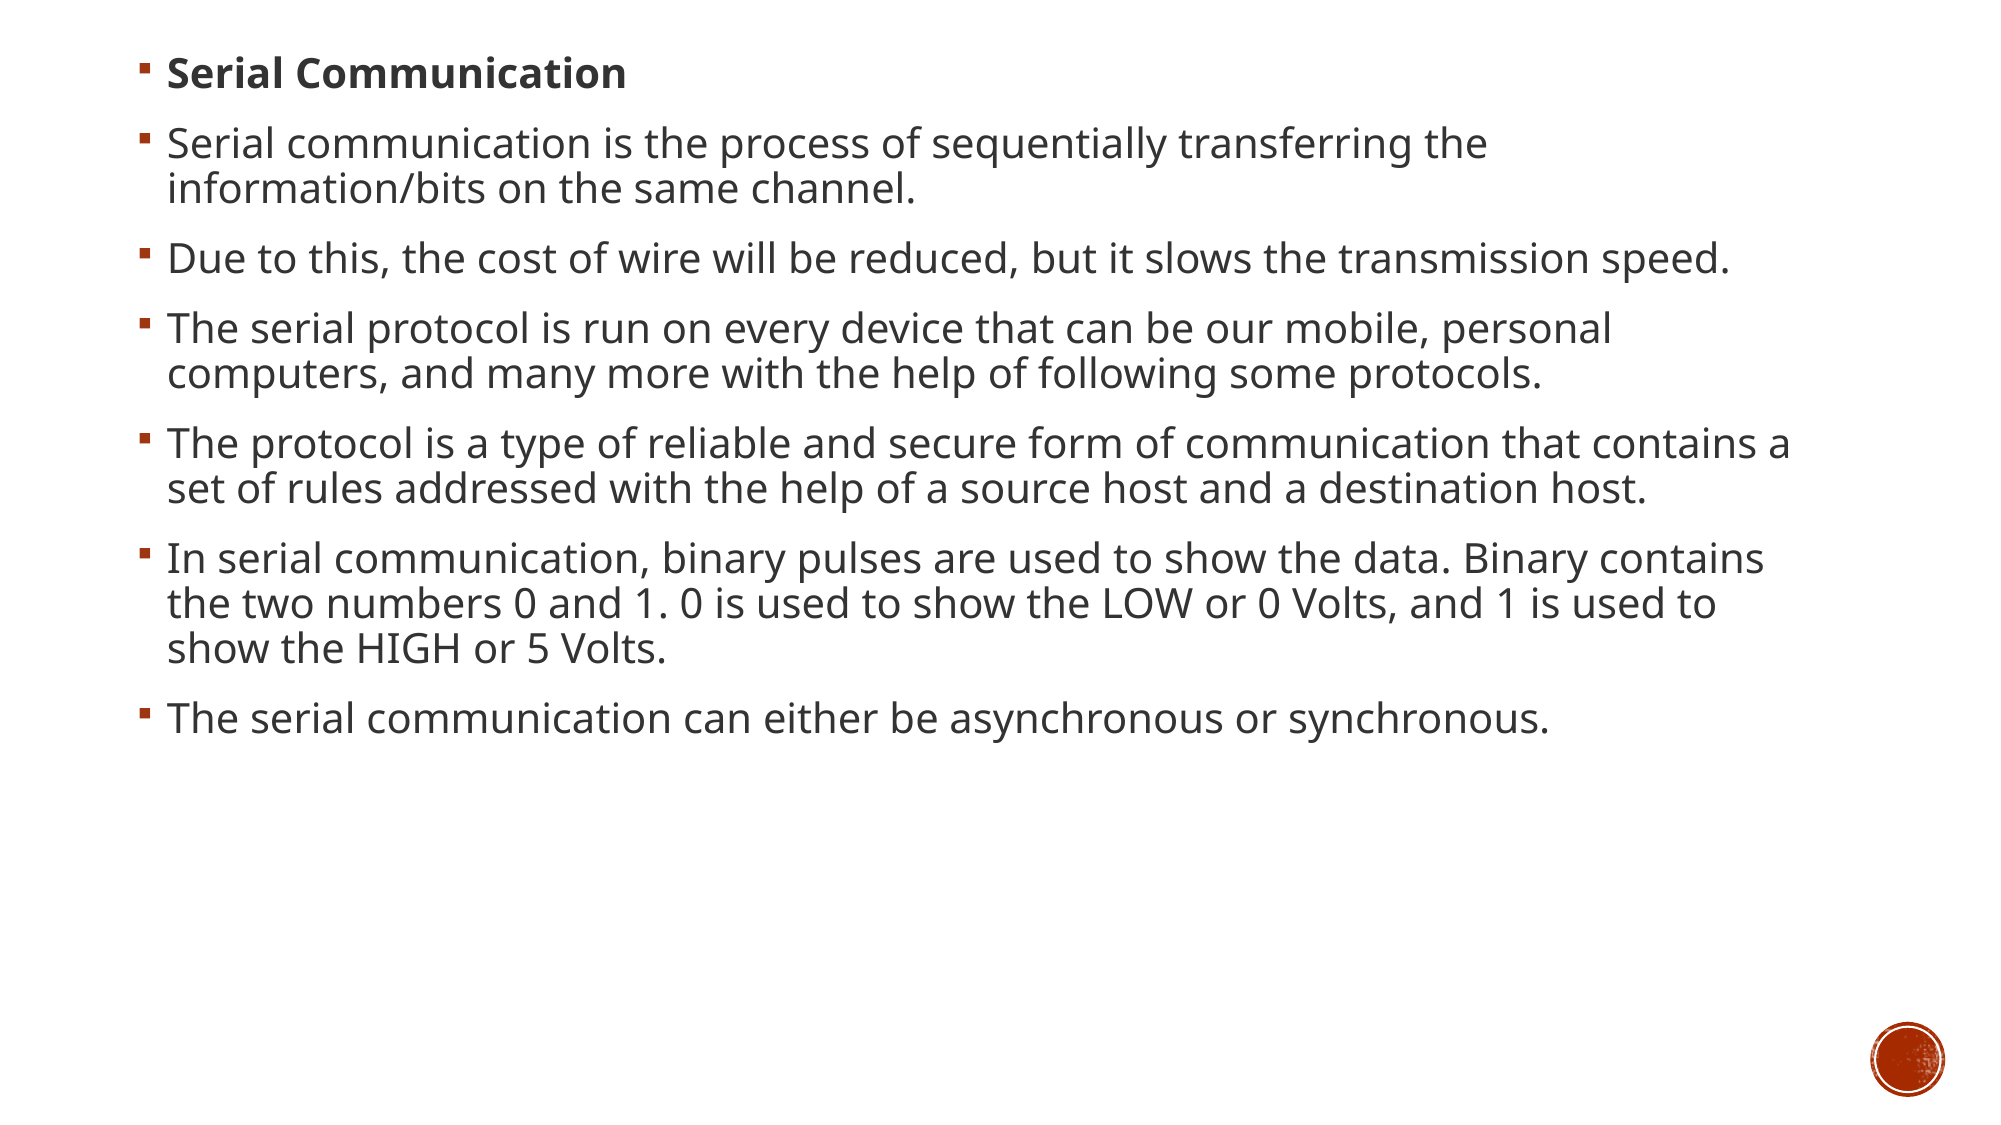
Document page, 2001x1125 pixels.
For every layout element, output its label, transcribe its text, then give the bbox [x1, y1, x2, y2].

list Serial Communication Serial communication is the process of sequentially transferring the information/bits on the same channel. Due to this, the cost of wire will be reduced, but it slows the transmission speed. The serial protocol is run on every device that can be our mobile, personal computers, and many more with the help of following some protocols. The protocol is a type of reliable and secure form of communication that contains a set of rules addressed with the help of a source host and a destination host. In serial communication, binary pulses are used to show the data. Binary contains the two numbers 0 and 1. 0 is used to show the LOW or 0 Volts, and 1 is used to show the HIGH or 5 Volts. The serial communication can either be asynchronous or synchronous. [121, 45, 1826, 1013]
